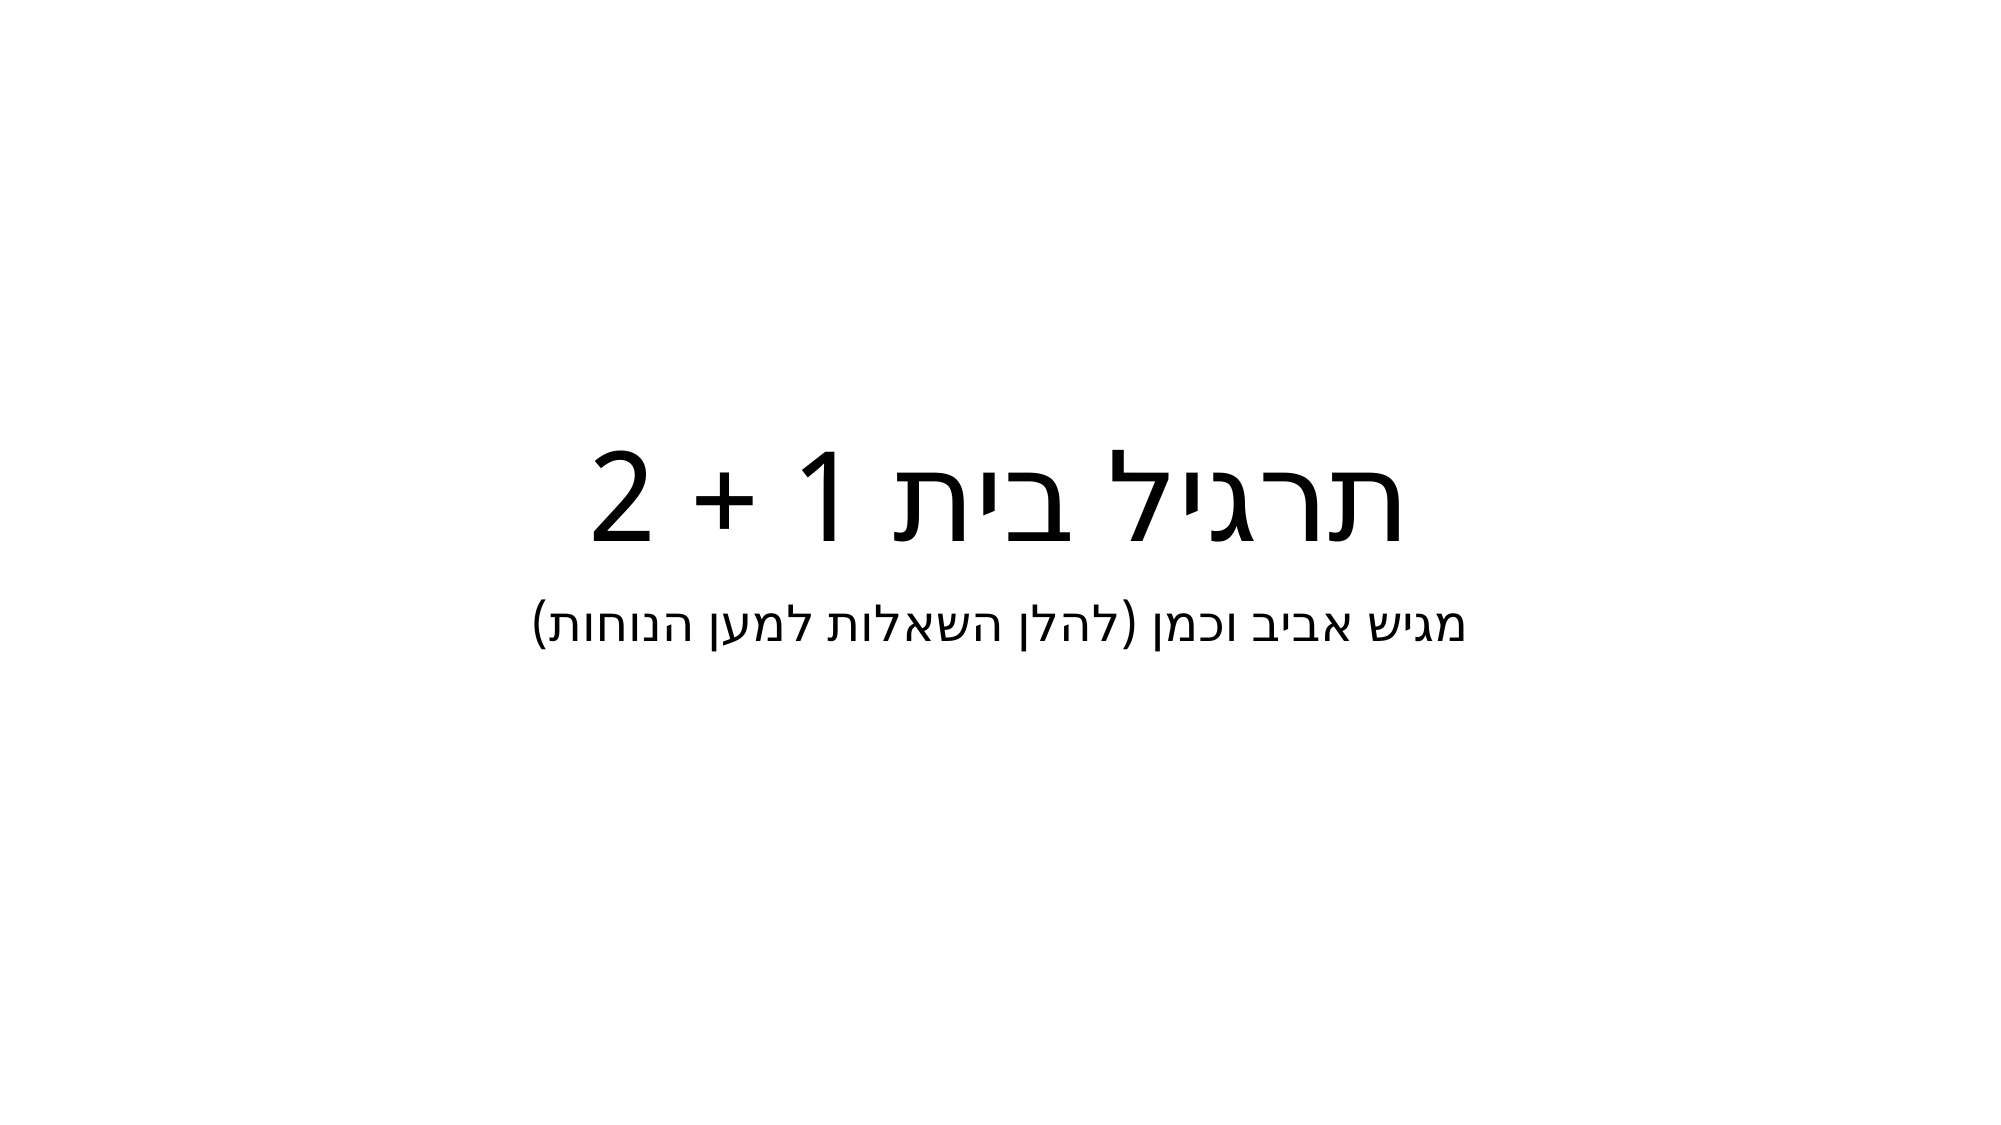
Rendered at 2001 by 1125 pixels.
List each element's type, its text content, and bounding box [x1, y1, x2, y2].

title תרגיל בית 1 + 2 [249, 184, 1750, 576]
subtitle מגיש אביב וכמן (להלן השאלות למען הנוחות) [249, 590, 1750, 863]
